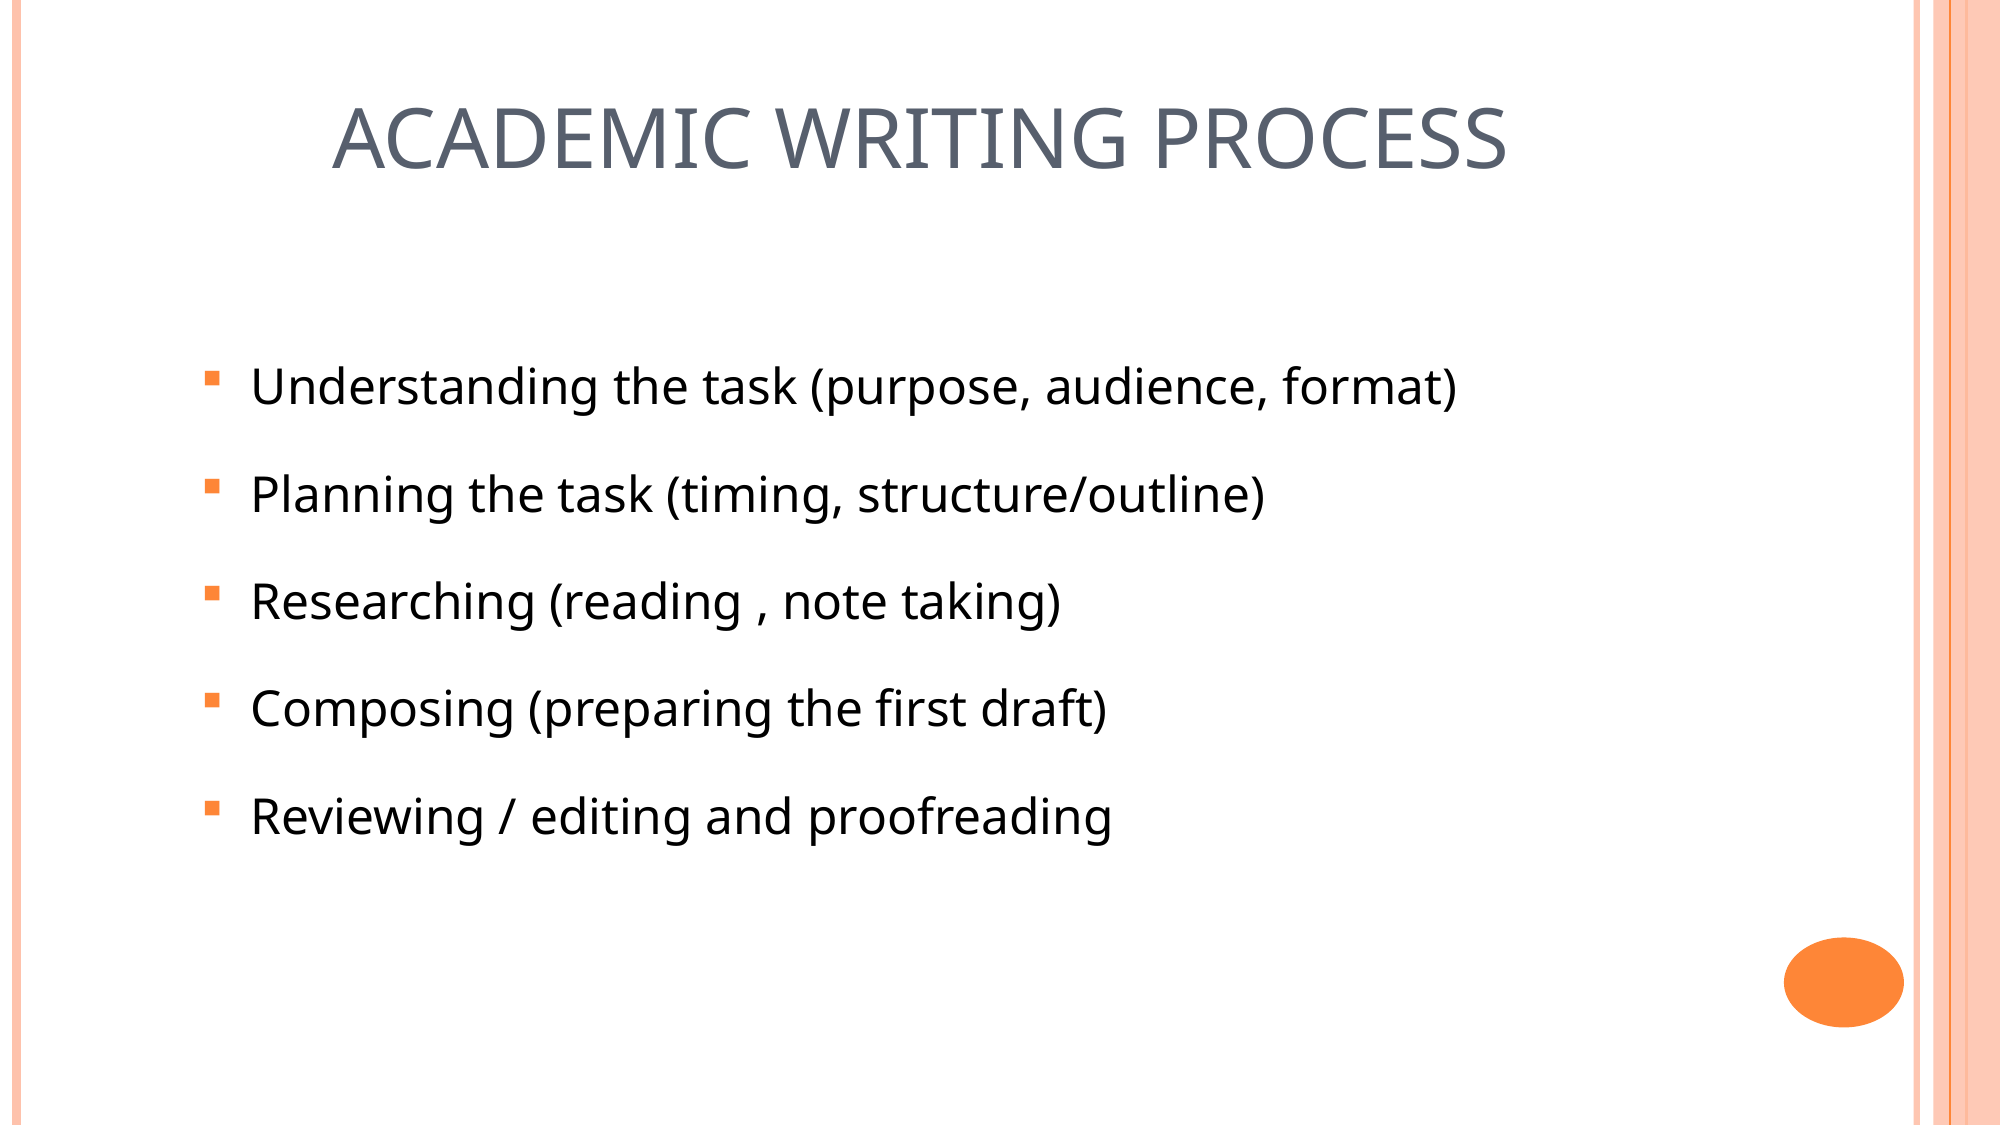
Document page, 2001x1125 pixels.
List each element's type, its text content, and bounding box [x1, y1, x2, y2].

title Academic Writing Process [104, 73, 1738, 193]
list Understanding the task (purpose, audience, format) Planning the task (timing, structure/outline) Researching (reading , note taking) Composing (preparing the first draft) Reviewing / editing and proofreading [161, 270, 1821, 855]
